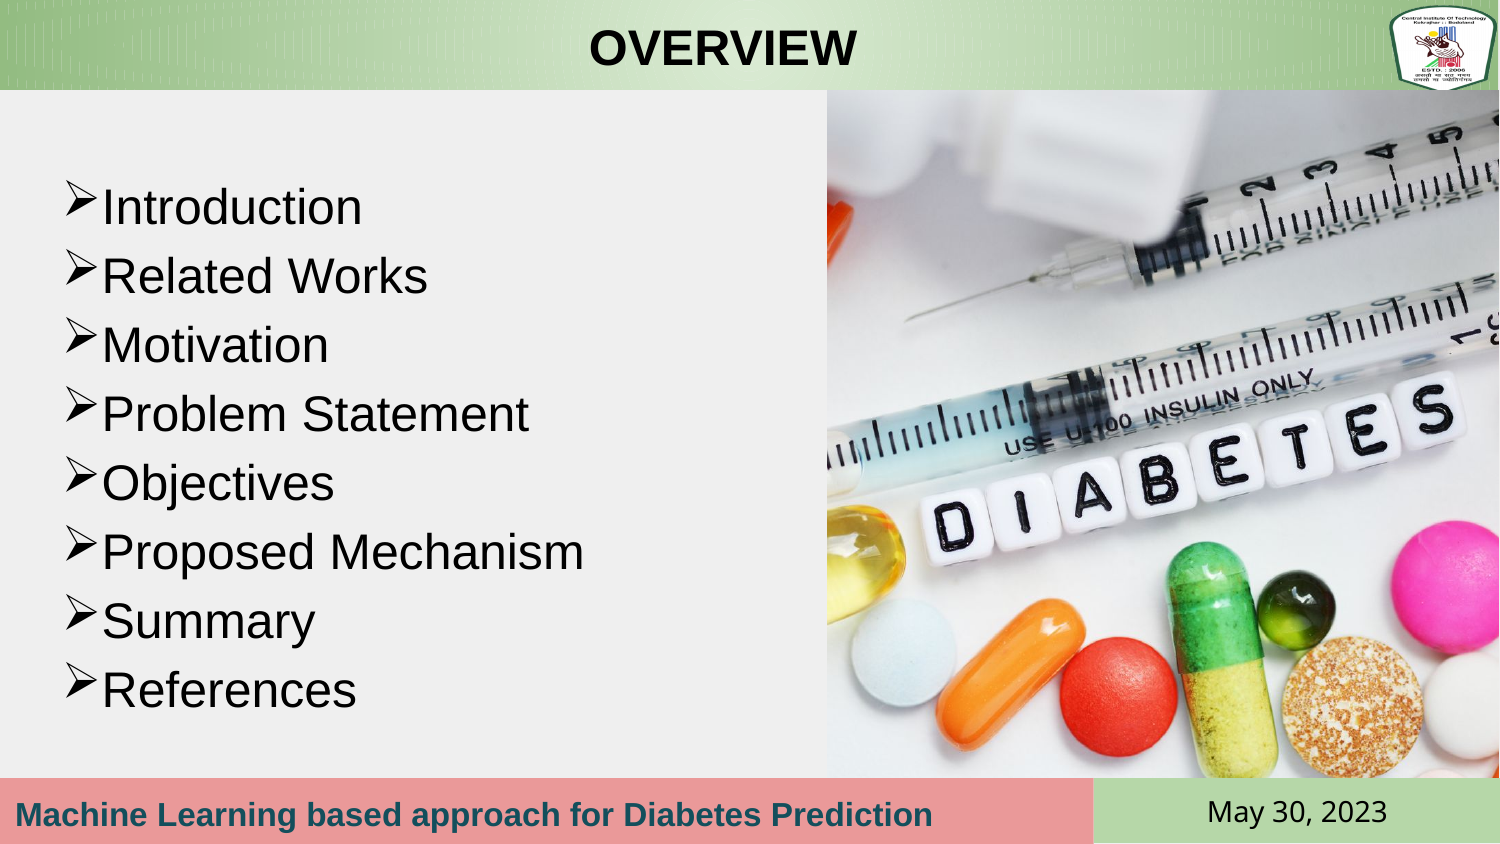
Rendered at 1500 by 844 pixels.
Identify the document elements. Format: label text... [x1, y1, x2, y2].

text_box Machine Learning based approach for Diabetes Prediction [0, 778, 1094, 844]
text_box Introduction Related Works Motivation Problem Statement Objectives Proposed Mechanism Summary References [46, 150, 822, 732]
text_box OVERVIEW [0, 0, 1499, 90]
picture [827, 4, 1500, 779]
text_box May 30, 2023 [1093, 785, 1500, 843]
